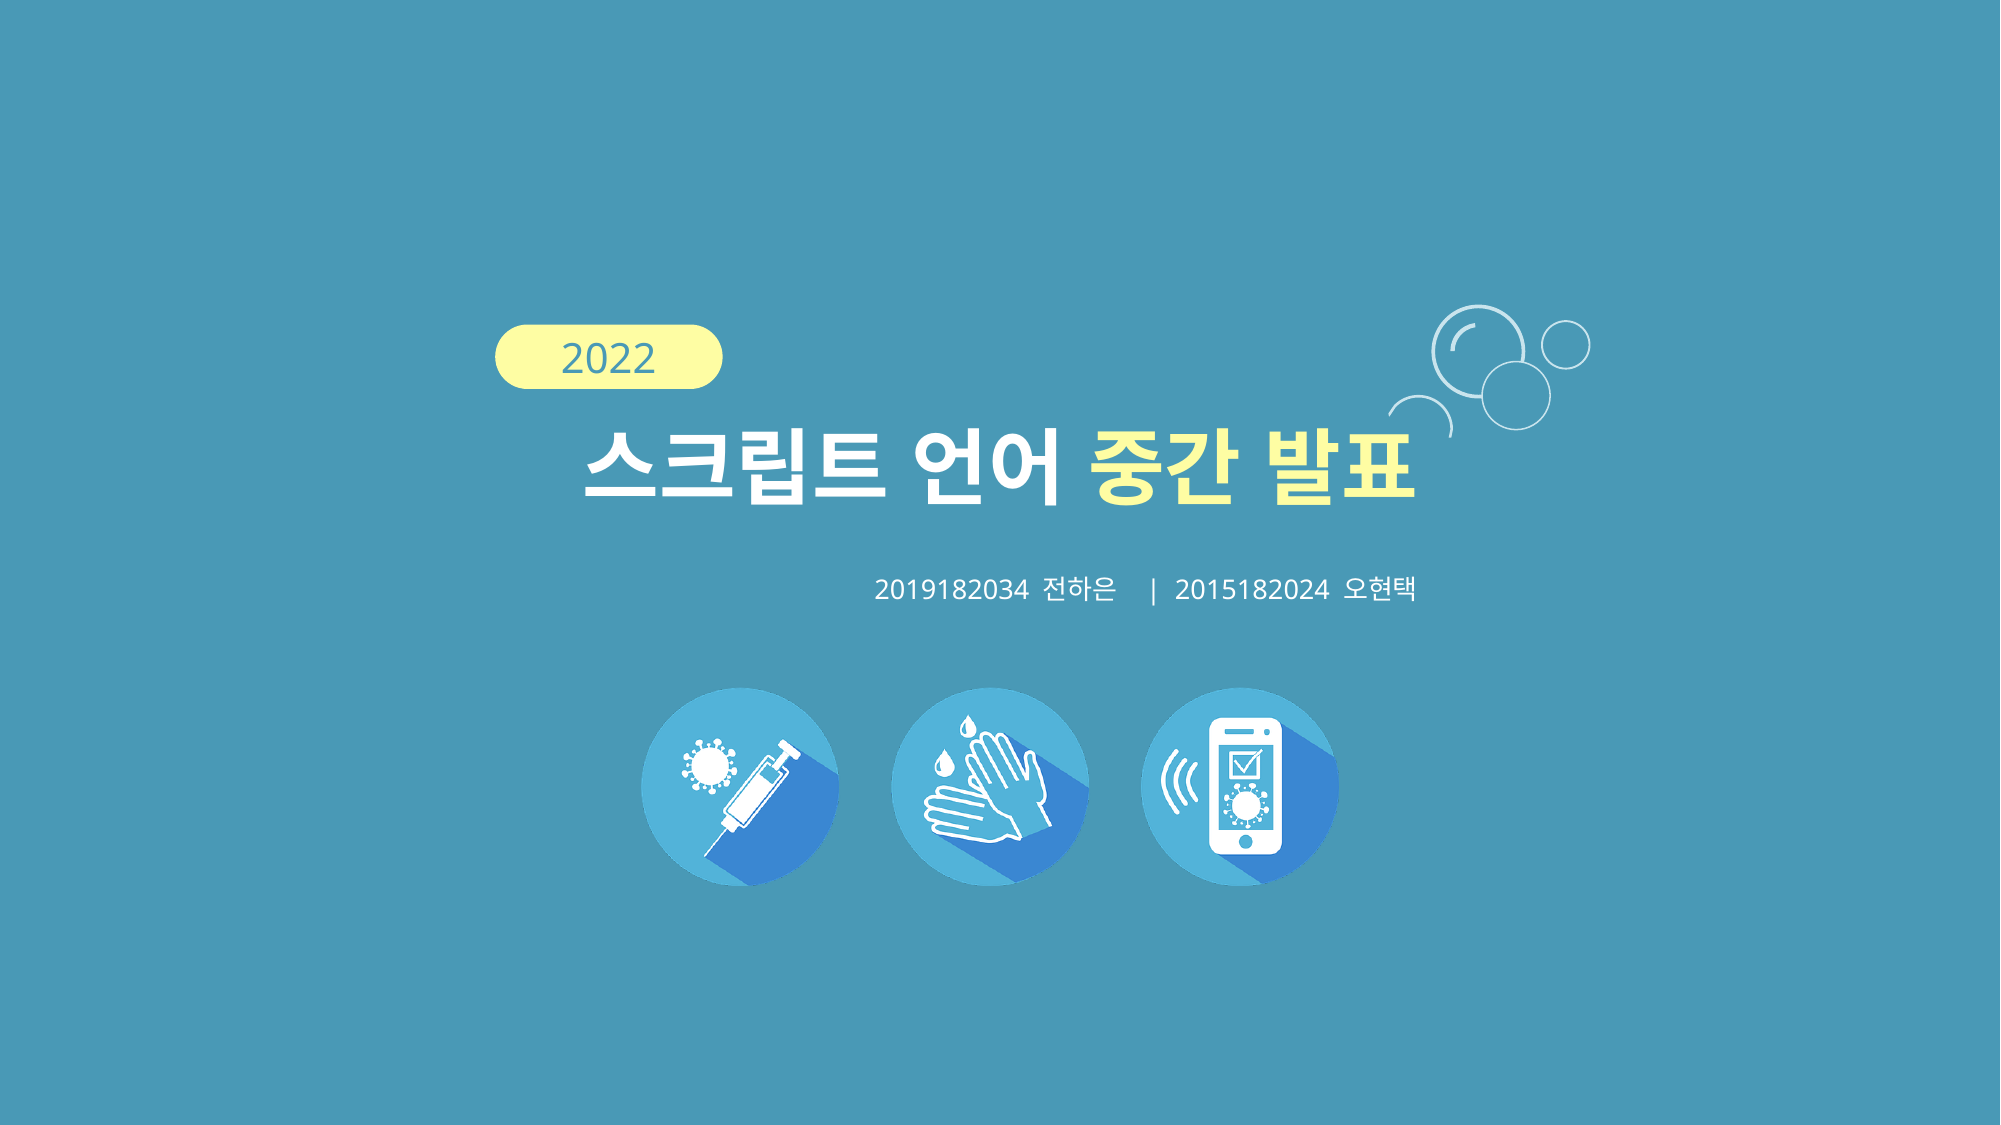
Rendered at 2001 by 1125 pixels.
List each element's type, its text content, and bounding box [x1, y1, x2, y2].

picture [641, 670, 1359, 886]
text_box 2022 [494, 323, 724, 391]
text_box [1388, 304, 1591, 438]
text_box 스크립트 언어 중간 발표 2019182034 전하은 | 2015182024 오현택 [432, 408, 1433, 748]
